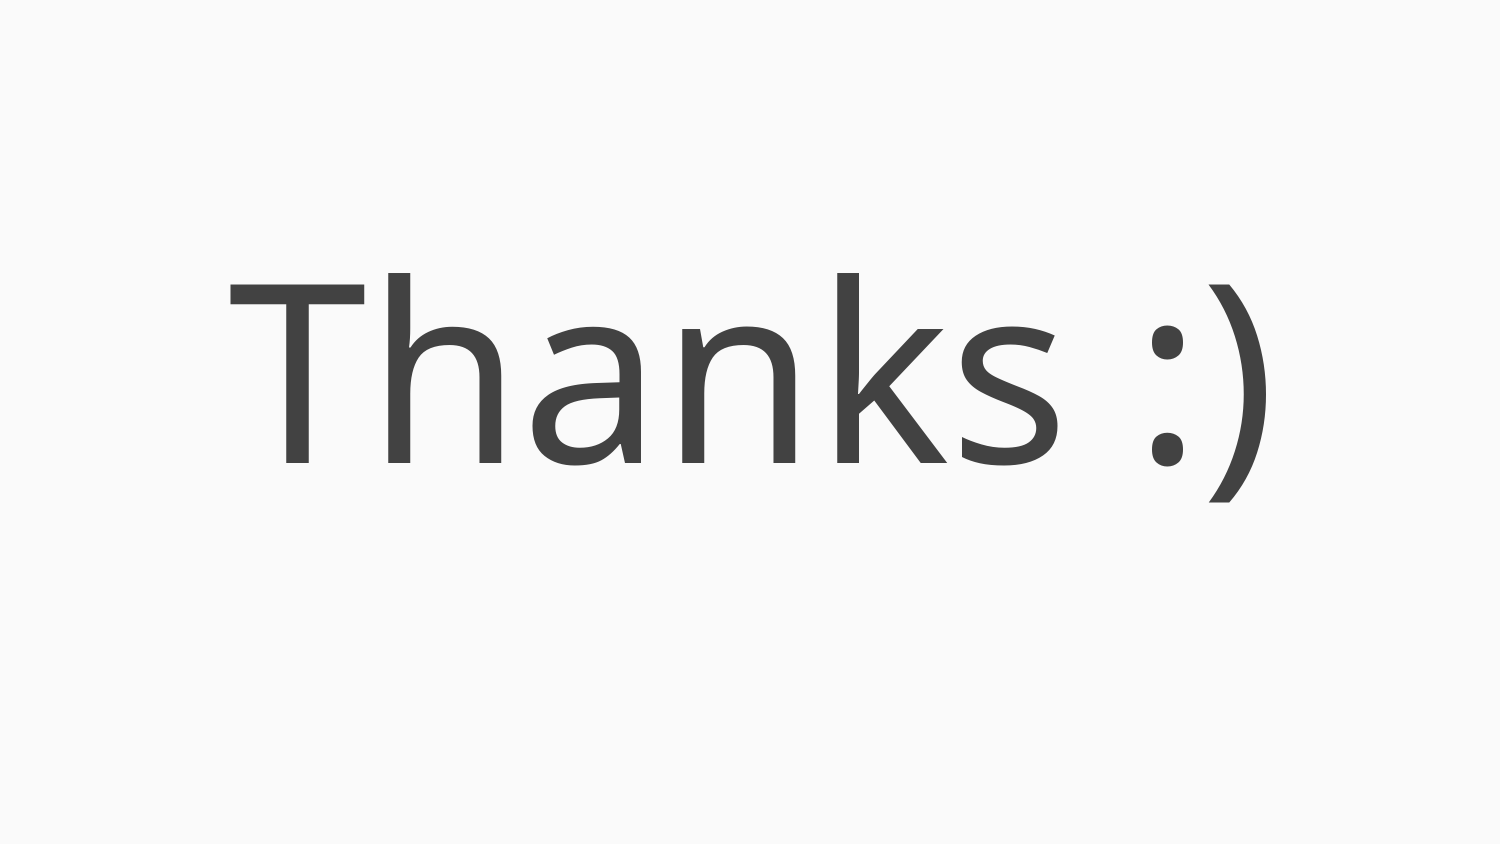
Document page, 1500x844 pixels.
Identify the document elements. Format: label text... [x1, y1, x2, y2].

title Thanks :) [78, 206, 1427, 529]
